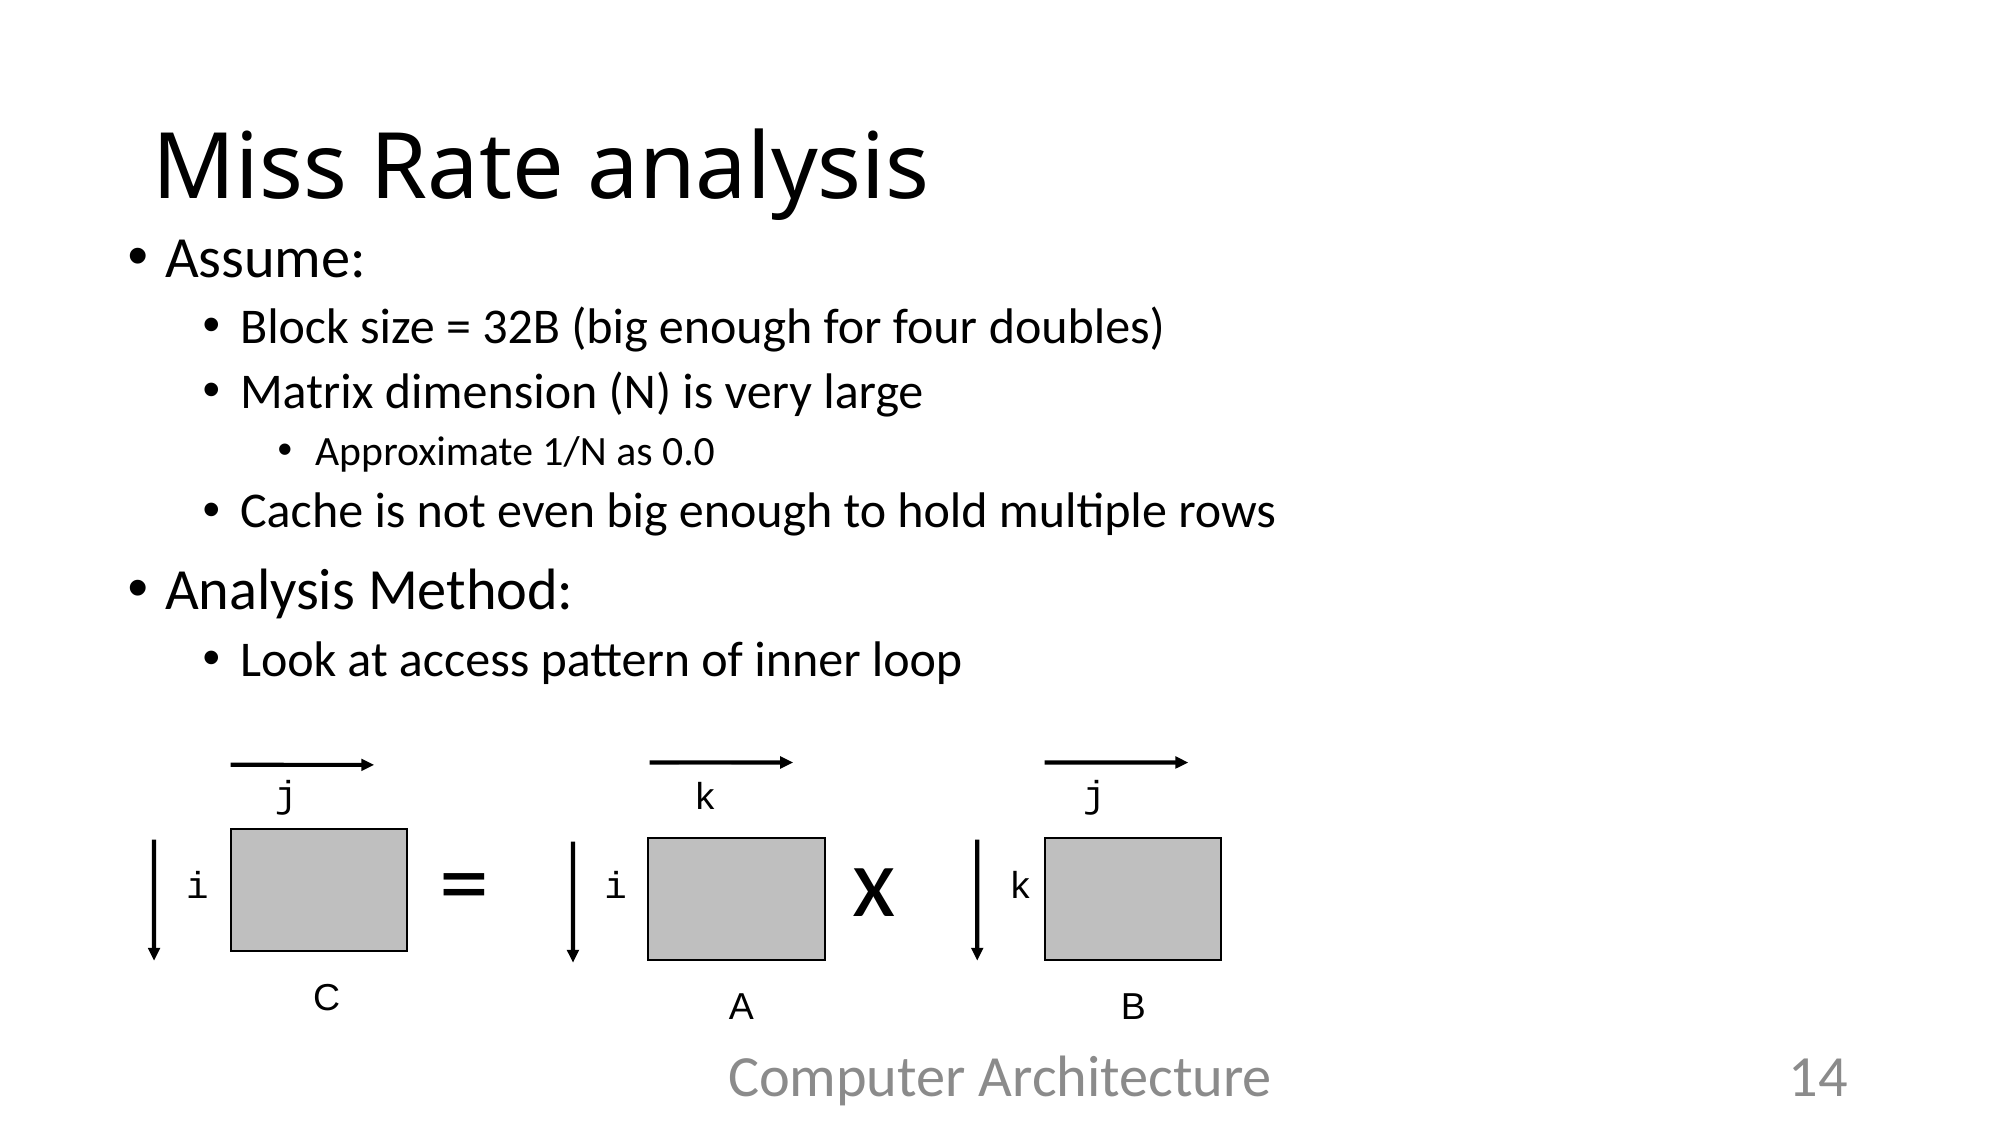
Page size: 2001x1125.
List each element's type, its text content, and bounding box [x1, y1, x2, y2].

footer Computer Architecture [662, 1042, 1338, 1103]
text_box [572, 762, 825, 1050]
title Miss Rate analysis [137, 59, 1863, 278]
text_box Assume: Block size = 32B (big enough for four doubles) Matrix dimension (N) is very large Approximate 1/N as 0.0 Cache is not even big enough to hold multiple rows Analysis Method: Look at access pattern of inner loop [112, 219, 1649, 1036]
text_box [977, 762, 1222, 1050]
text_box = [425, 808, 529, 944]
slide_number 14 [1412, 1042, 1863, 1103]
text_box x [837, 808, 942, 944]
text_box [153, 762, 408, 1042]
